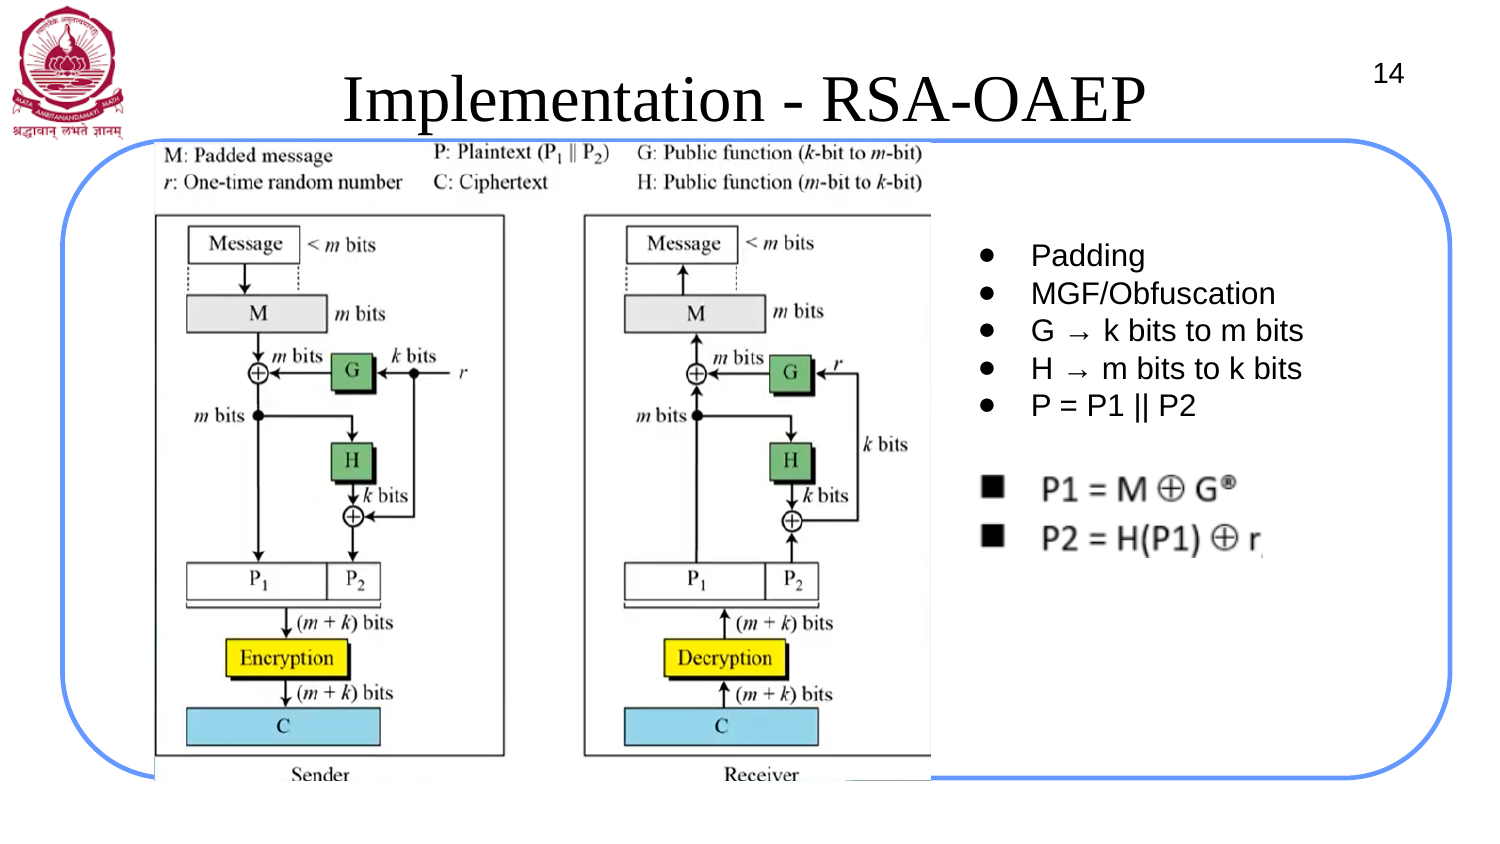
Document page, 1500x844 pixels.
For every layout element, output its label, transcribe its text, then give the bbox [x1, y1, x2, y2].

picture [969, 464, 1263, 558]
picture [154, 142, 931, 781]
text_box Padding MGF/Obfuscation G → k bits to m bits H → m bits to k bits P = P1 || P2 [940, 220, 1387, 624]
picture [0, 4, 136, 141]
slide_number 14 [1364, 46, 1413, 552]
text_box Implementation - RSA-OAEP [335, 46, 1165, 142]
